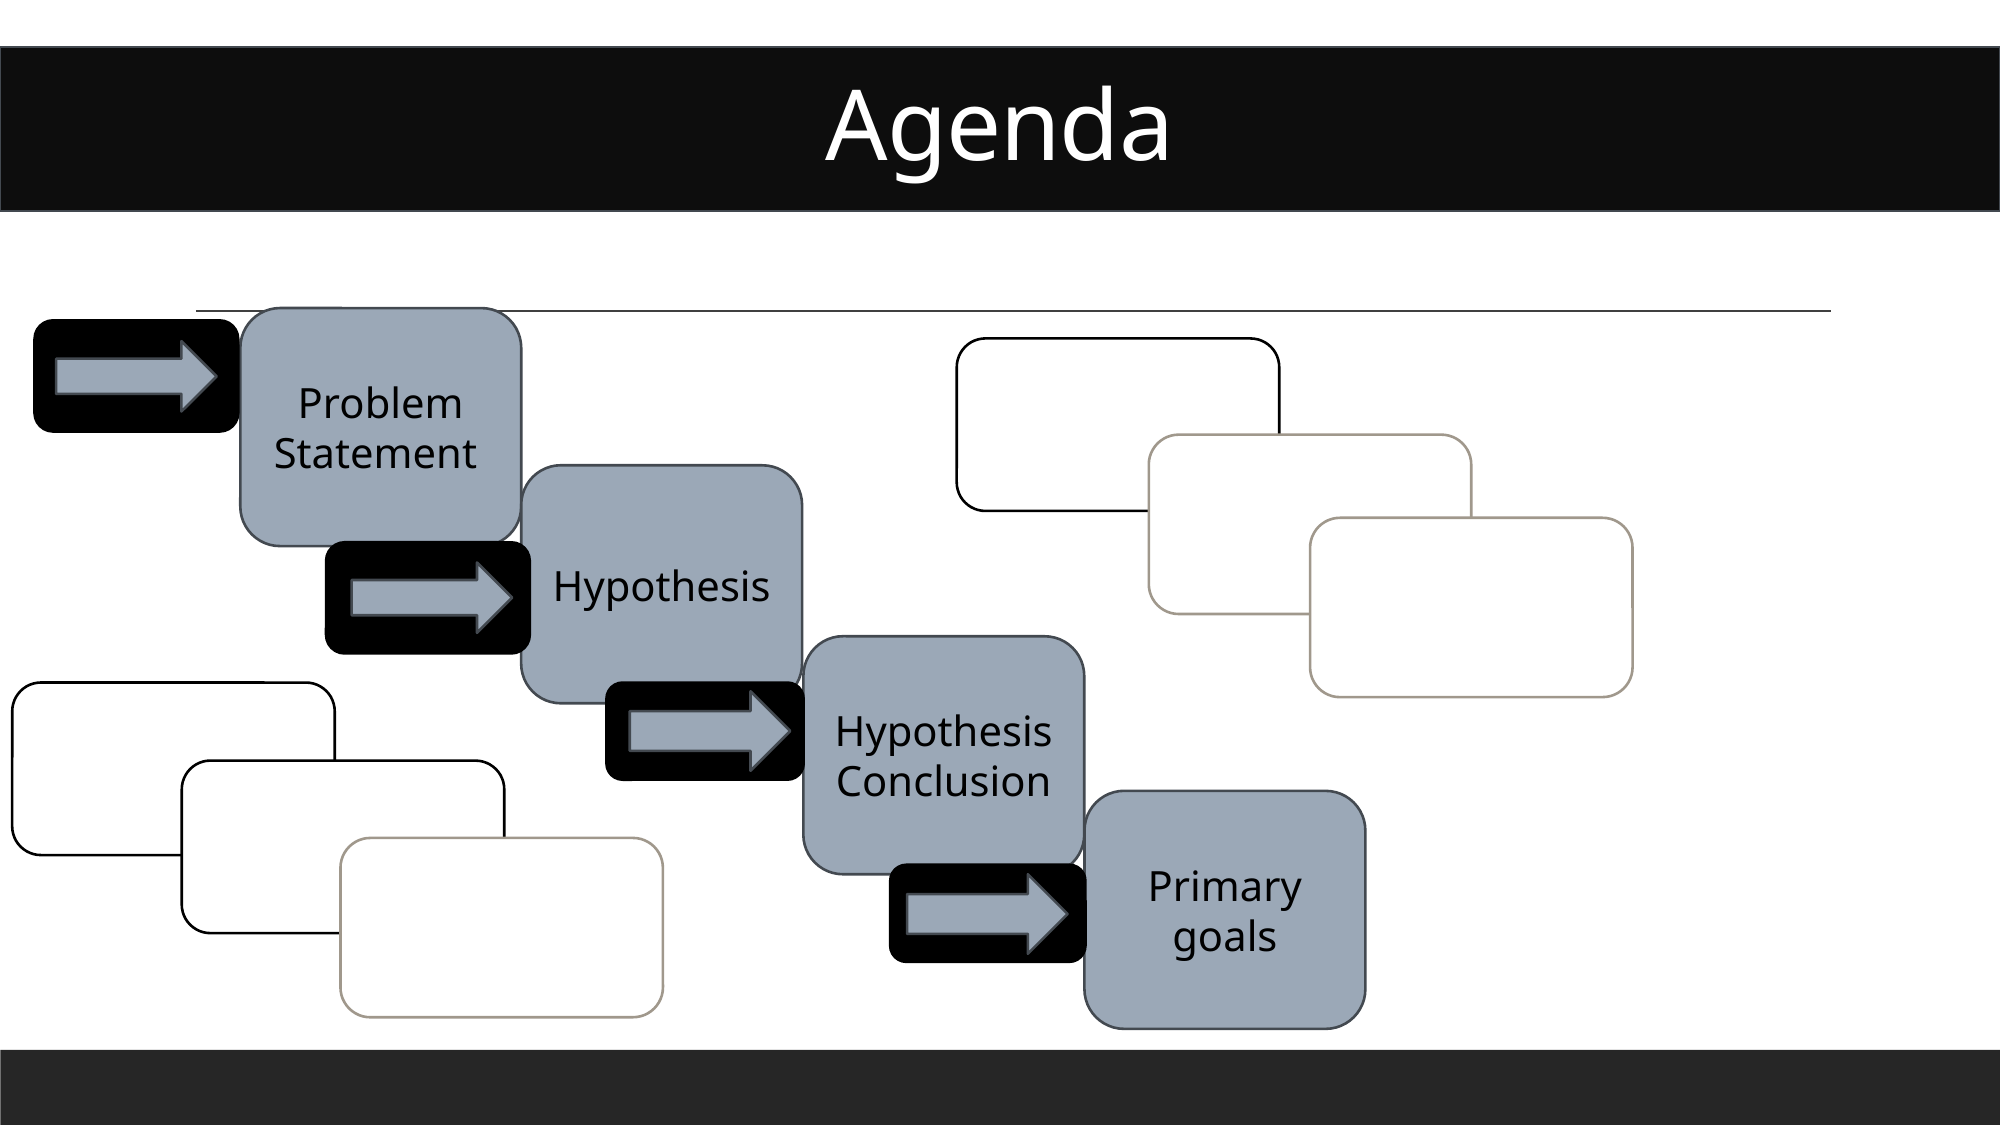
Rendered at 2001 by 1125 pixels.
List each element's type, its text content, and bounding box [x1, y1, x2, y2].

text_box [180, 759, 506, 935]
text_box [33, 319, 240, 433]
text_box [905, 873, 1069, 955]
title Agenda [0, 46, 2000, 212]
text_box [324, 540, 532, 655]
text_box Hypothesis Conclusion [802, 634, 1086, 876]
text_box Problem Statement [238, 306, 523, 548]
text_box [955, 337, 1281, 513]
text_box [1147, 433, 1473, 616]
text_box Primary goals [1083, 789, 1367, 1031]
text_box Hypothesis [519, 463, 804, 705]
text_box [628, 690, 792, 772]
text_box [339, 836, 665, 1019]
text_box [888, 863, 1087, 964]
text_box [605, 681, 805, 782]
text_box [1308, 516, 1634, 699]
text_box [10, 681, 337, 857]
text_box [54, 339, 218, 413]
text_box [350, 561, 514, 635]
